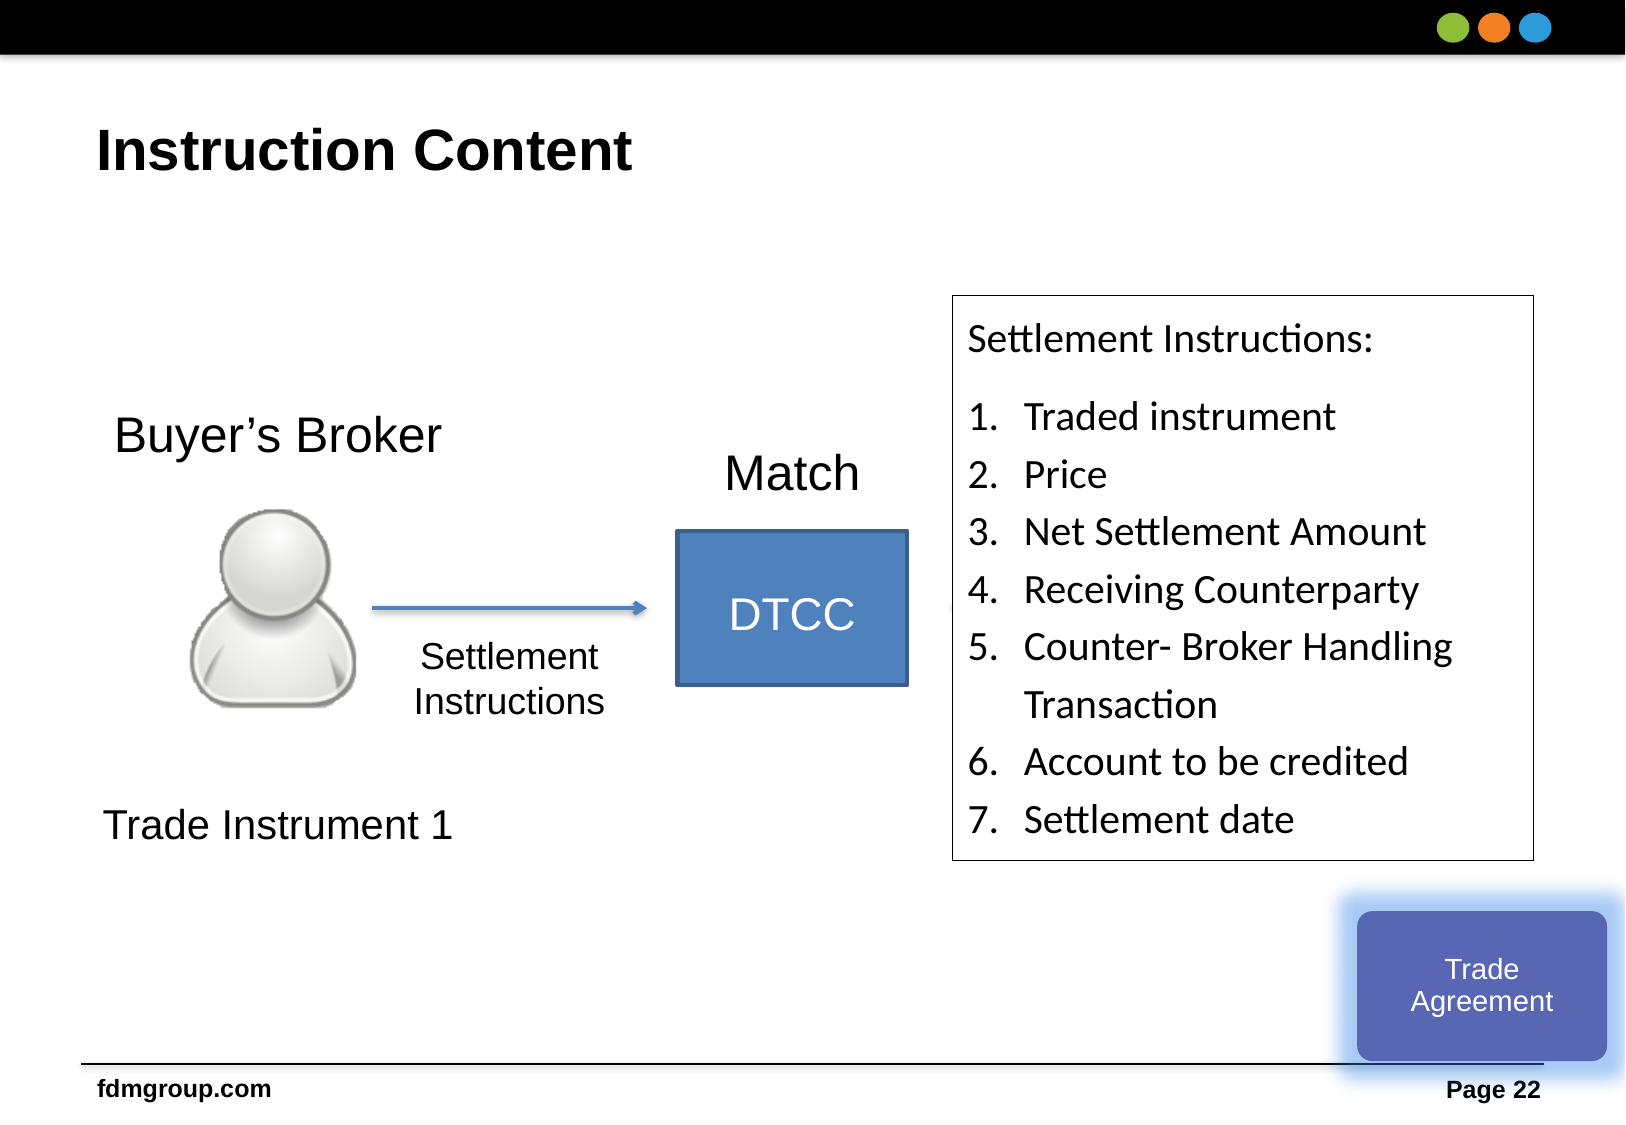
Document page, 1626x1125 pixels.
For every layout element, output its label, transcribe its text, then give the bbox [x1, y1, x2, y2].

text_box Instruction Content [81, 105, 1544, 255]
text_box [952, 605, 1228, 731]
text_box Match [677, 432, 908, 508]
text_box DTCC [675, 529, 909, 687]
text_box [1356, 910, 1608, 1062]
text_box Trade Instrument 1 [80, 790, 476, 856]
text_box Settlement Instructions: Traded instrument Price Net Settlement Amount Receiving Counterparty Counter- Broker Handling Transaction Account to be credited Settlement date [952, 295, 1534, 861]
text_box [1131, 355, 1526, 732]
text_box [80, 394, 476, 725]
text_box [371, 607, 648, 731]
slide_number Page 22 [1176, 1058, 1557, 1119]
